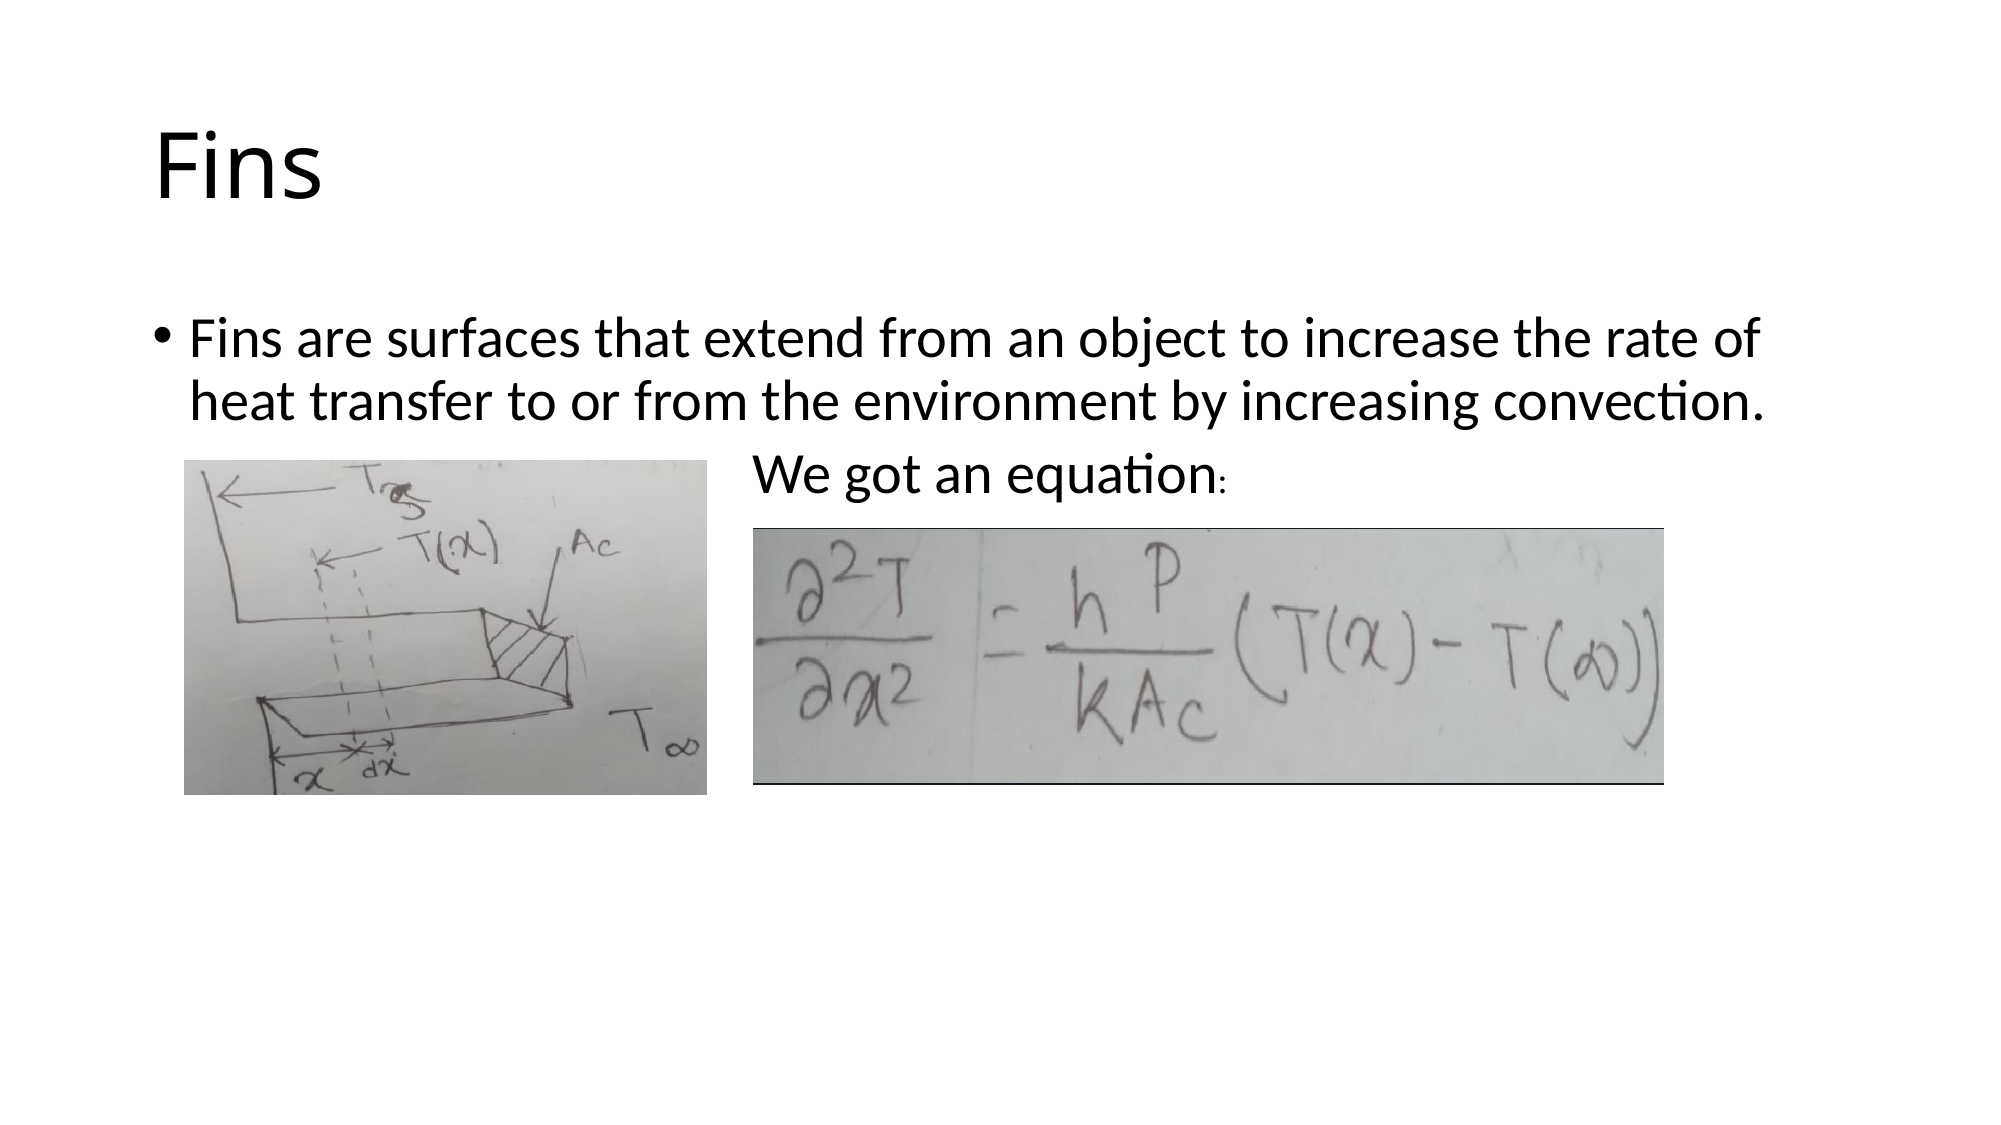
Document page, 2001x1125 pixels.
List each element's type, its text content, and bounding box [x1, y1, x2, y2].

list Fins are surfaces that extend from an object to increase the rate of heat transfer to or from the environment by increasing convection. We got an equation: [137, 299, 1863, 1014]
picture [184, 460, 707, 795]
picture [753, 528, 1664, 785]
title Fins [137, 59, 1863, 278]
